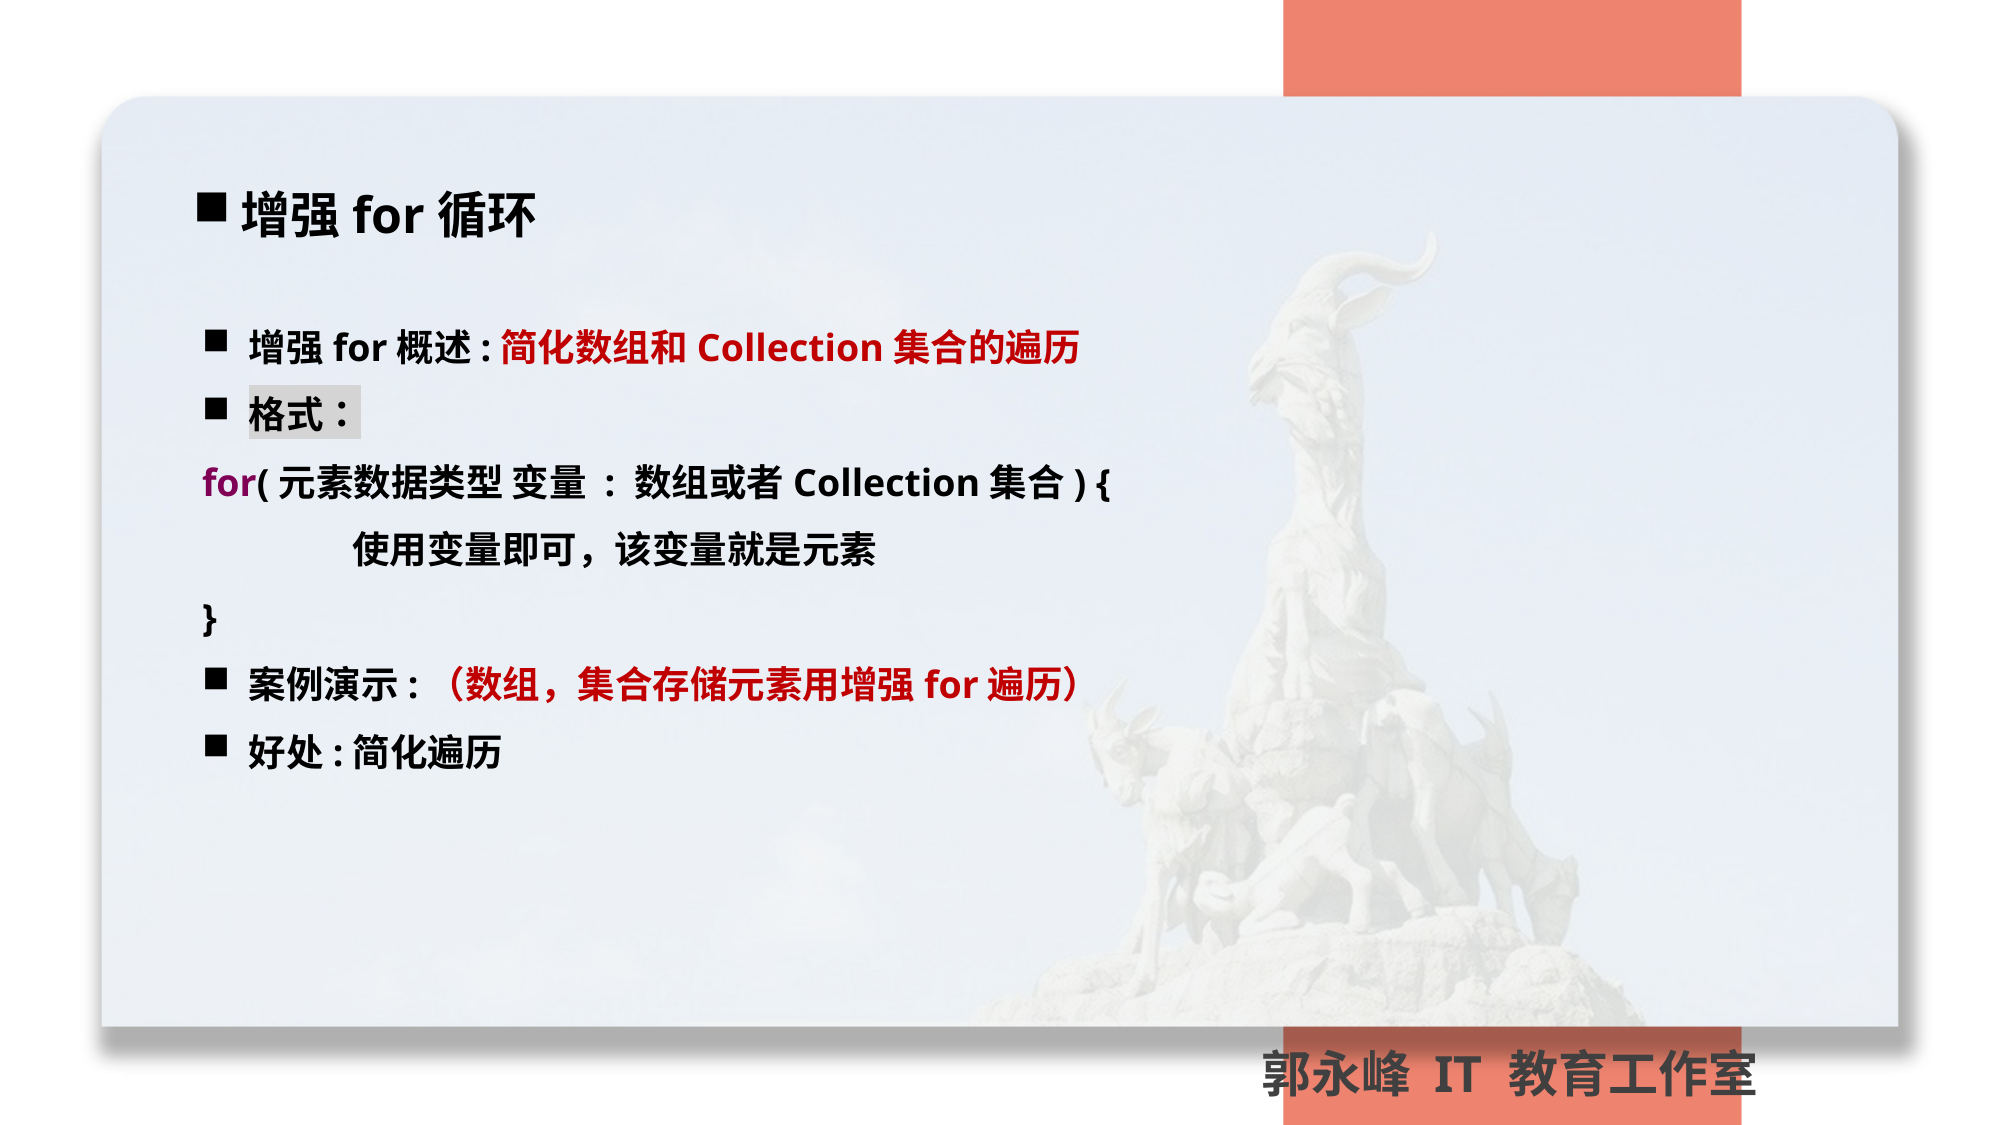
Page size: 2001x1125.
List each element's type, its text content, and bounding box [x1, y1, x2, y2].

text_box 增强for概述:简化数组和Collection集合的遍历 格式： for(元素数据类型 变量 : 数组或者Collection集合) { 使用变量即可，该变量就是元素 } 案例演示:（数组，集合存储元素用增强for遍历） 好处:简化遍历 [187, 293, 1341, 781]
picture [0, 0, 1998, 1125]
text_box 增强for循环 [178, 176, 552, 251]
